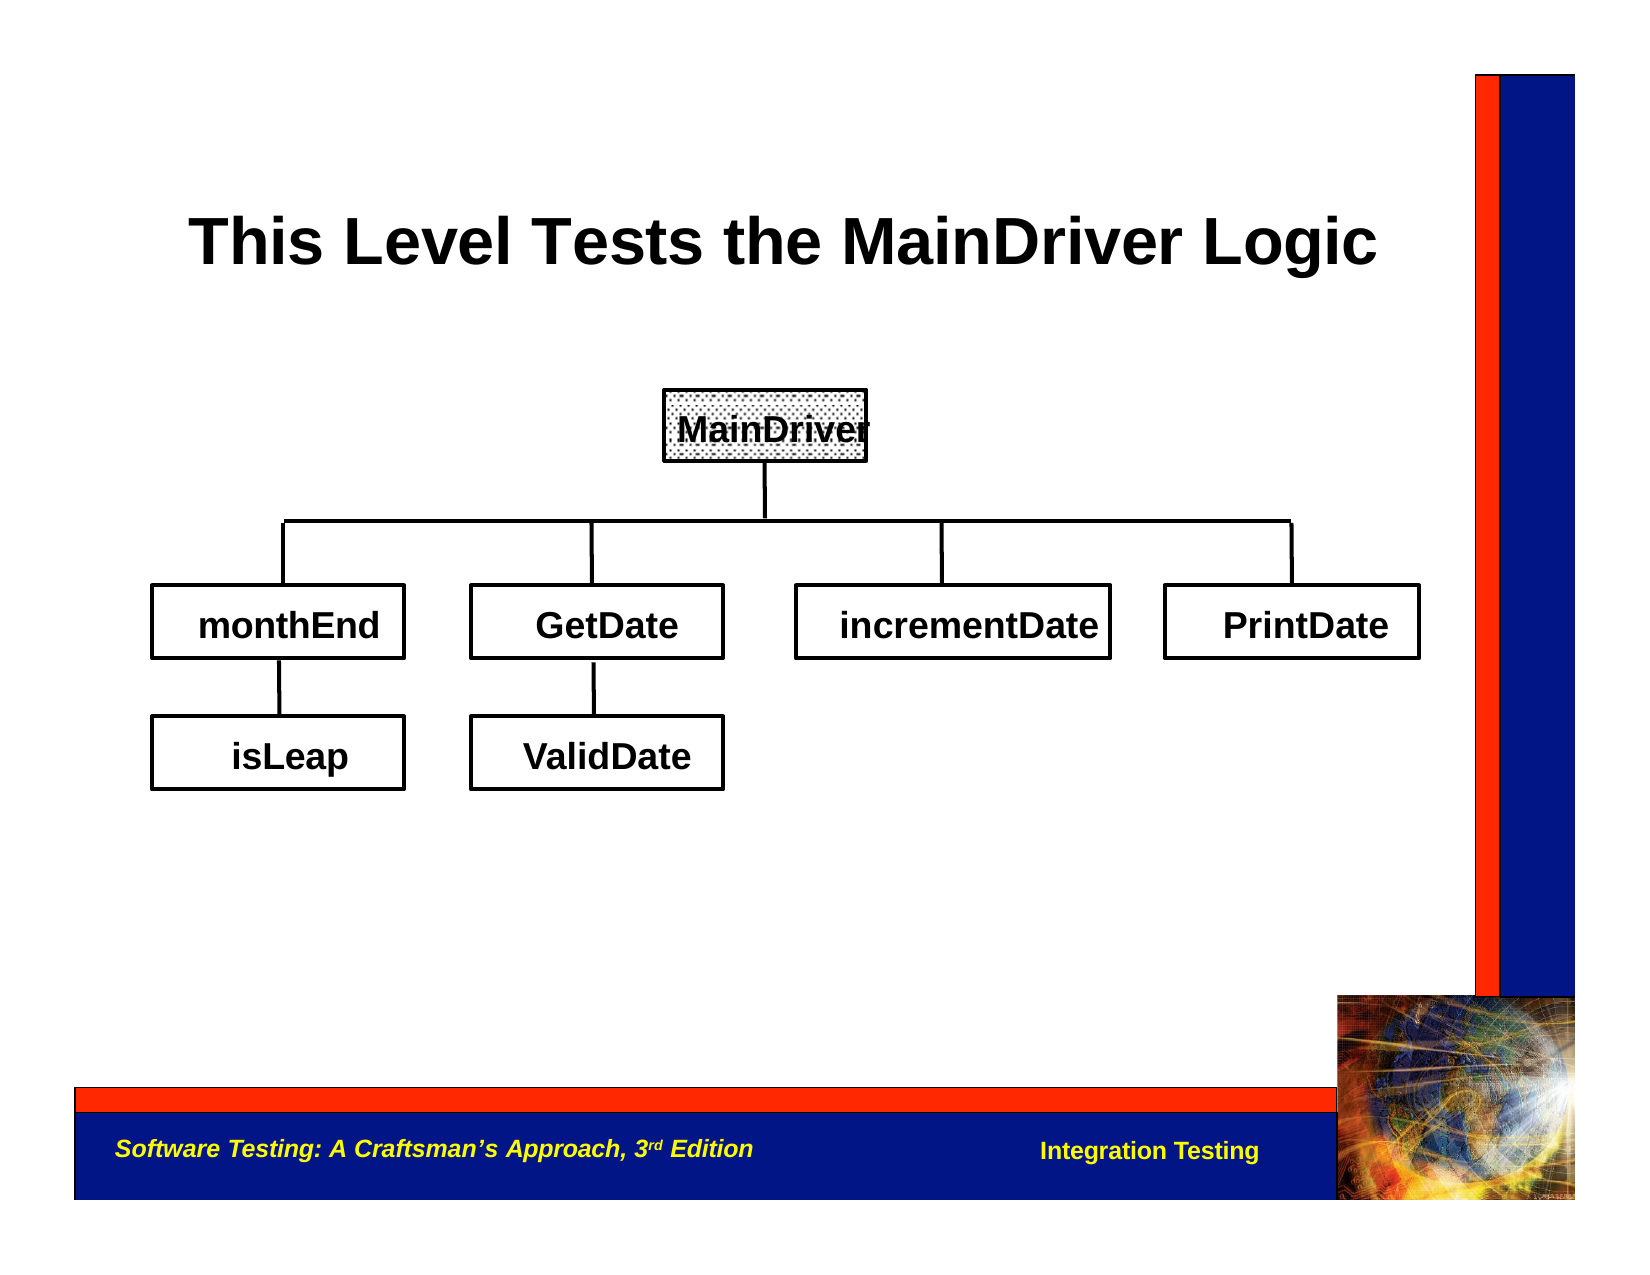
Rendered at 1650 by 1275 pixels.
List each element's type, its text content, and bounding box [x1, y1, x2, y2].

text_box PrintDate [1220, 600, 1392, 646]
text_box [1164, 585, 1419, 659]
text_box [471, 716, 724, 790]
text_box isLeap [229, 731, 353, 777]
text_box [152, 716, 404, 790]
picture [1337, 995, 1575, 1200]
text_box incrementDate [837, 600, 1103, 646]
text_box [796, 585, 1111, 659]
footer Integration Testing [1037, 1134, 1268, 1275]
slide_number Software Testing: A Craftsman’s Approach, 3rd Edition [112, 1132, 765, 1275]
title This Level Tests the MainDriver Logic [180, 133, 1470, 411]
text_box monthEnd [195, 600, 386, 646]
text_box MainDriver [674, 404, 873, 450]
text_box [471, 585, 724, 659]
text_box [664, 389, 867, 461]
text_box ValidDate [520, 731, 696, 777]
text_box [152, 585, 404, 659]
text_box GetDate [533, 600, 682, 646]
